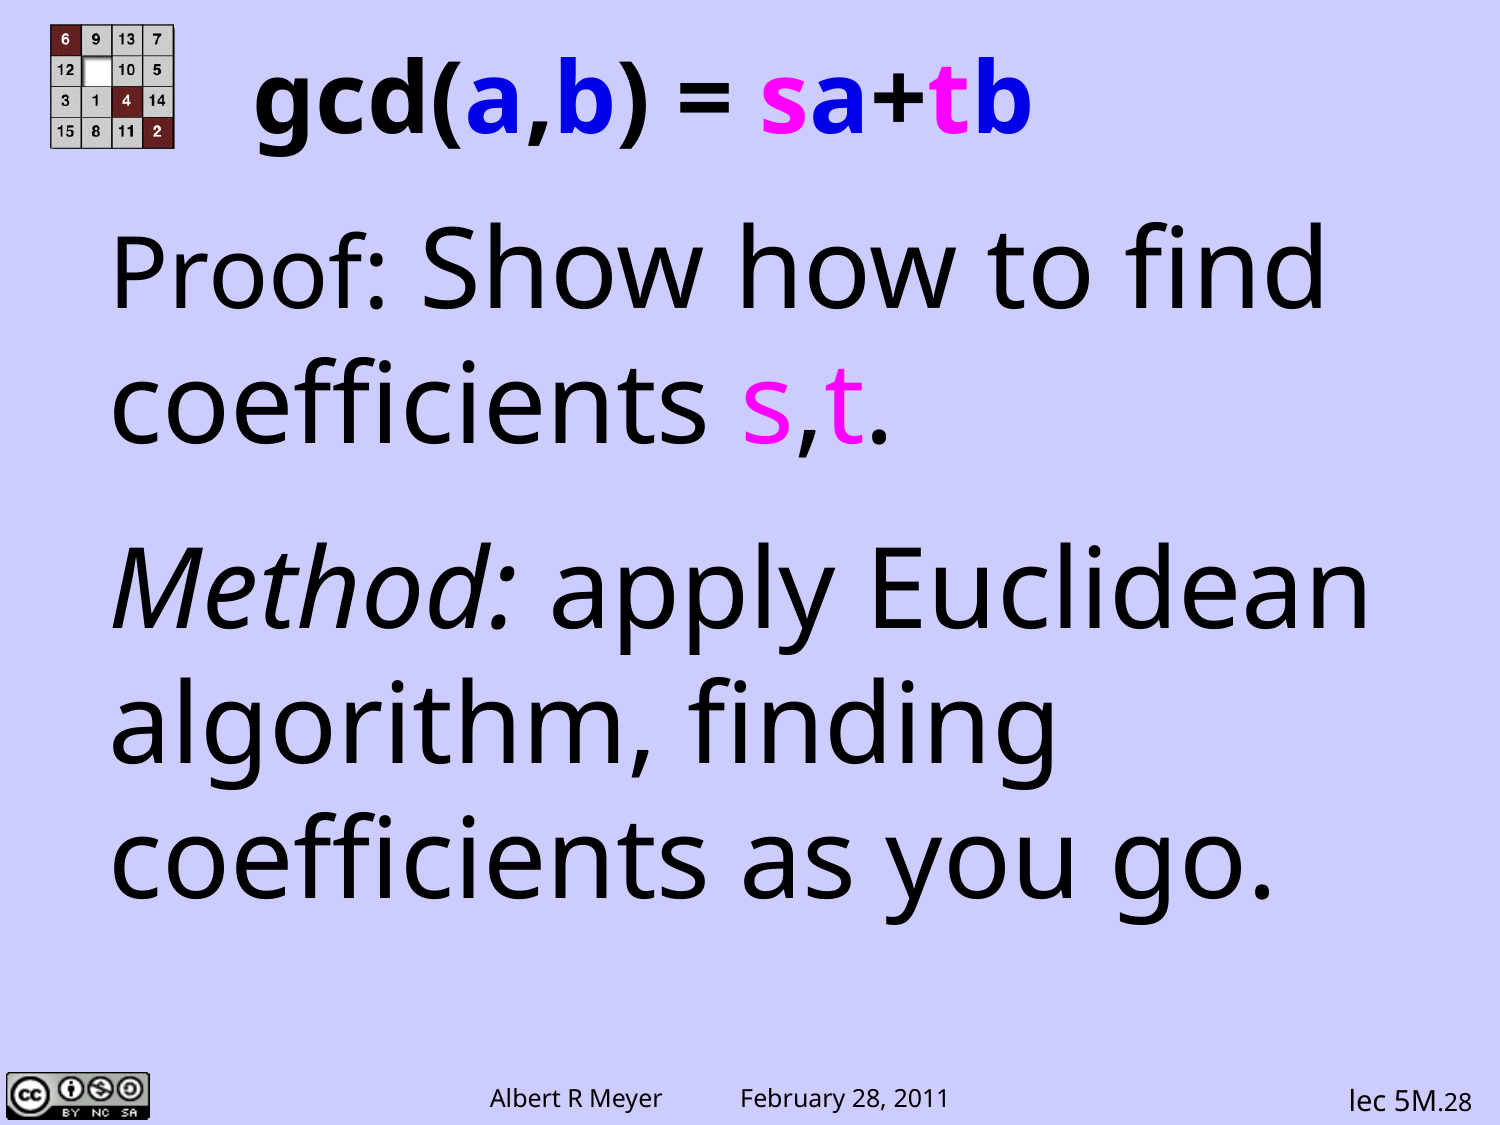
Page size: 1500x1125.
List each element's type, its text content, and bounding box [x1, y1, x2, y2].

picture [6, 1072, 150, 1120]
picture [50, 24, 175, 149]
text_box Proof: Show how to find coefficients s,t. Method: apply Euclidean algorithm, finding coefficients as you go. [93, 188, 1390, 929]
title gcd(a,b) = sa+tb [237, 0, 1476, 188]
slide_number lec 5M.28 [1274, 1074, 1488, 1125]
